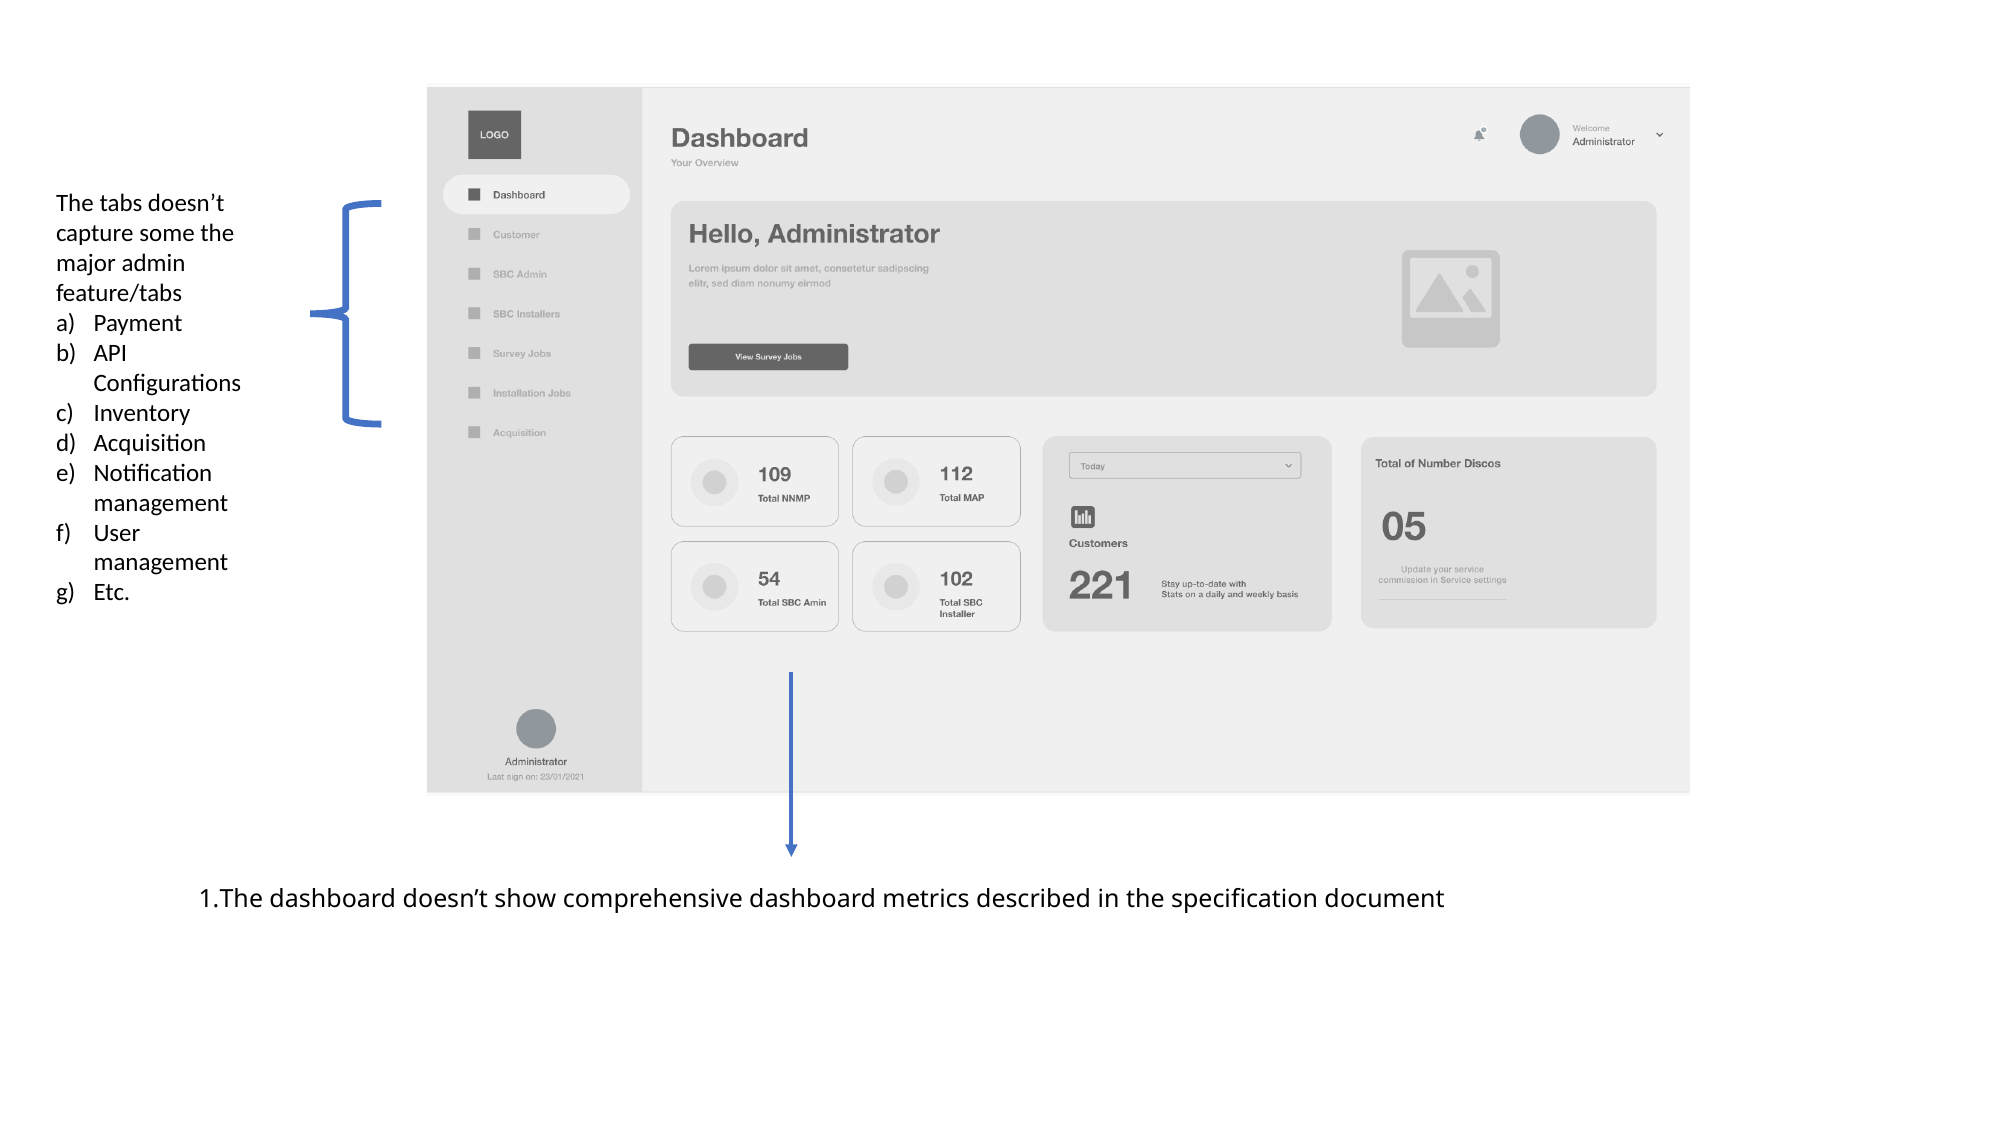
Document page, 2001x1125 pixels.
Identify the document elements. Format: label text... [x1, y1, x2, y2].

text_box [310, 202, 382, 425]
text_box The dashboard doesn’t show comprehensive dashboard metrics described in the specification document [183, 875, 1710, 920]
text_box The tabs doesn’t capture some the major admin feature/tabs Payment API Configurations Inventory Acquisition Notification management User management Etc. [41, 179, 269, 614]
picture [427, 83, 1690, 796]
